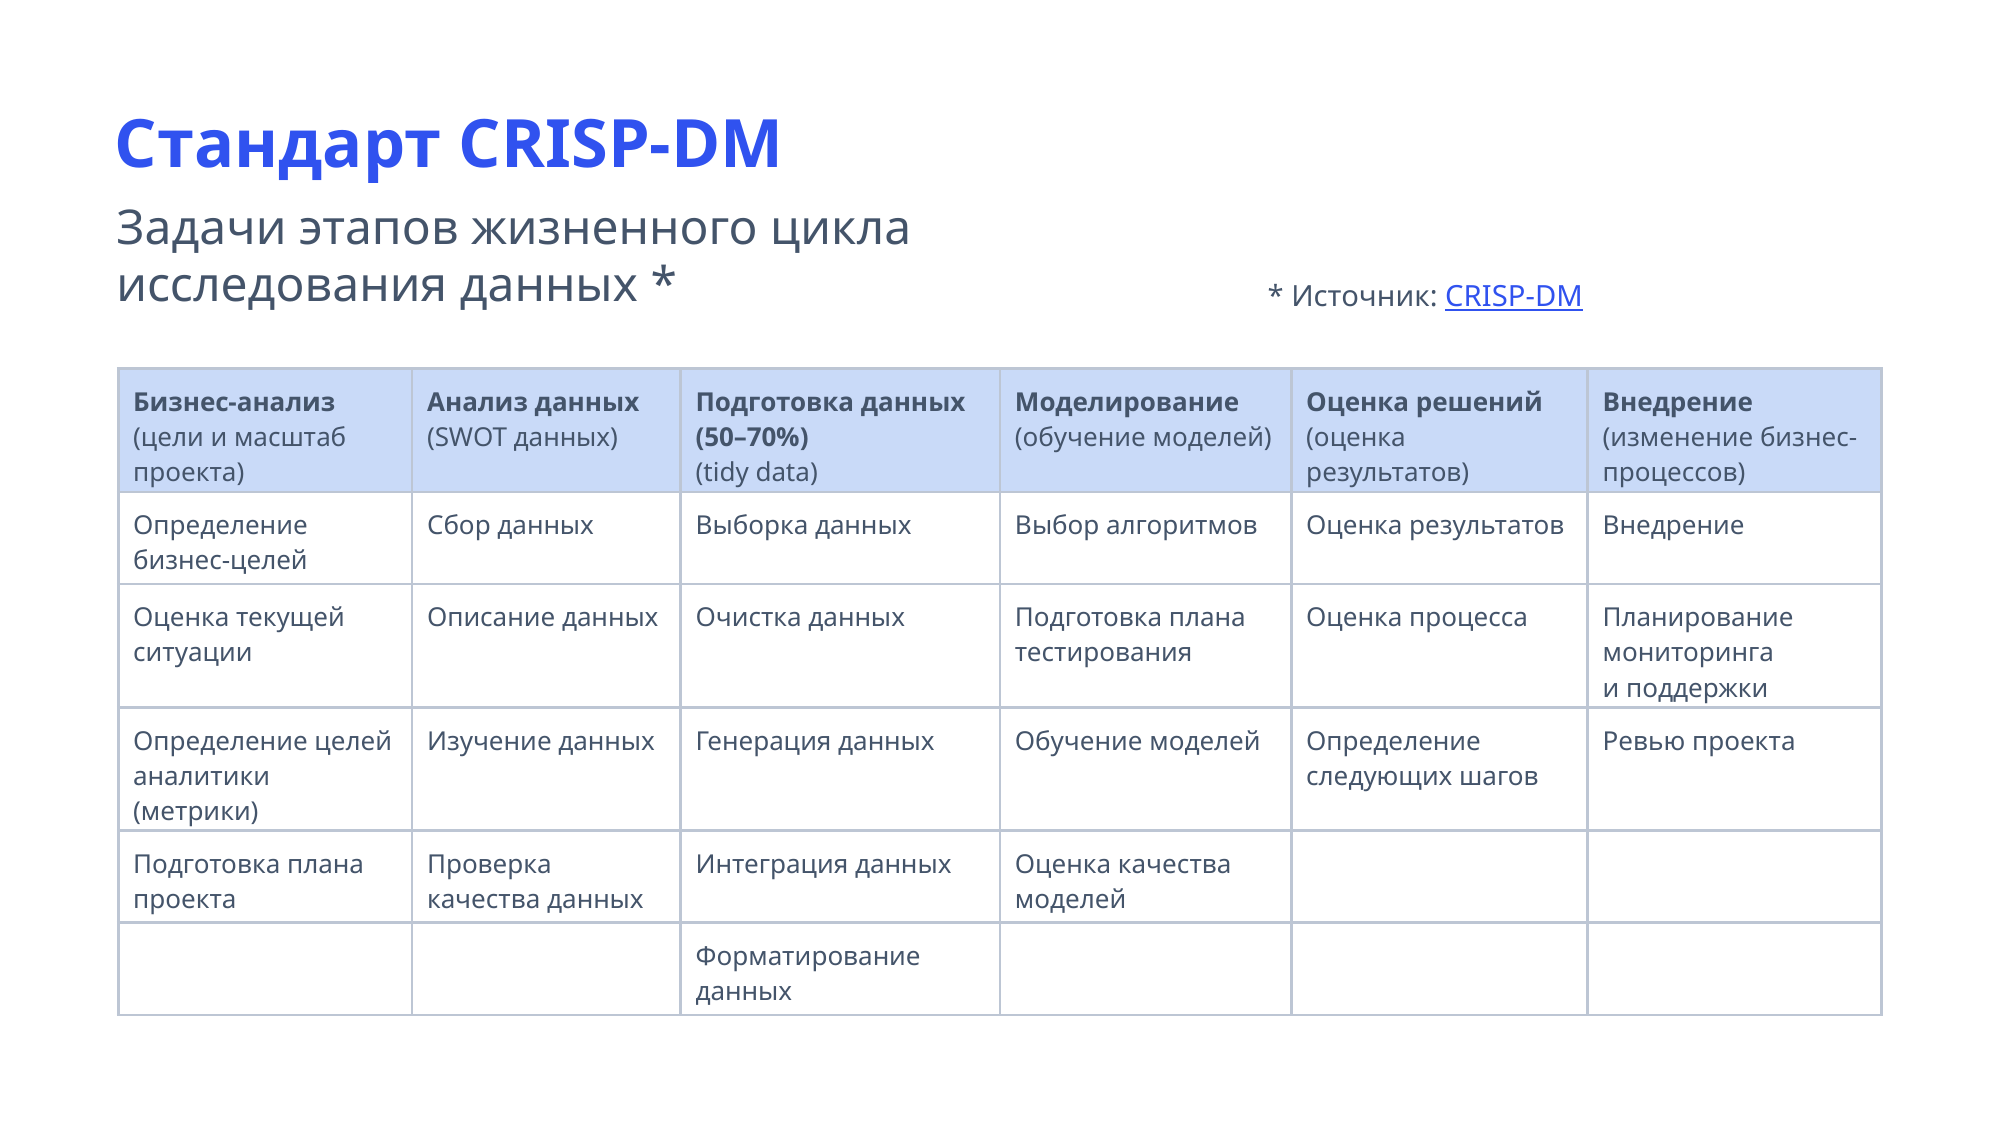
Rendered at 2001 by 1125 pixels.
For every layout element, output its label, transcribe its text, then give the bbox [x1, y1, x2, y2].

table_cell Выборка данных [682, 493, 999, 583]
table_cell Оценка результатов [1293, 493, 1586, 583]
table_cell Оценка текущей ситуации [120, 585, 411, 706]
table_cell Оценка процесса [1293, 585, 1586, 706]
table_header Моделирование (обучение моделей) [1001, 370, 1290, 491]
table_cell Определение бизнес-целей [120, 493, 411, 583]
table_cell Очистка данных [682, 585, 999, 706]
table_cell Определение следующих шагов [1293, 709, 1586, 829]
table_cell Генерация данных [682, 709, 999, 829]
table_header Анализ данных (SWOT данных) [413, 370, 679, 491]
table_cell [1001, 924, 1290, 1014]
table_cell Подготовка плана тестирования [1001, 585, 1290, 706]
table_cell [120, 924, 411, 1014]
table_cell Планирование мониторинга и поддержки [1589, 585, 1880, 706]
table_cell Изучение данных [413, 709, 679, 829]
table_header Оценка решений (оценка результатов) [1293, 370, 1586, 491]
text_box Стандарт CRISP-DM [99, 93, 1276, 230]
table_cell Форматирование данных [682, 924, 999, 1014]
table_header Подготовка данных (50–70%) (tidy data) [682, 370, 999, 491]
table_cell Внедрение [1589, 493, 1880, 583]
table_cell Оценка качества моделей [1001, 832, 1290, 921]
table_cell Ревью проекта [1589, 709, 1880, 829]
table_cell [1589, 832, 1880, 921]
table_cell Определение целей аналитики (метрики) [120, 709, 411, 829]
table_header Бизнес-анализ (цели и масштаб проекта) [120, 370, 411, 491]
table_cell Сбор данных [413, 493, 679, 583]
text_box * Источник: CRISP-DM [1252, 256, 1745, 333]
table_cell [413, 924, 679, 1014]
table_cell [1293, 924, 1586, 1014]
table_cell Интеграция данных [682, 832, 999, 921]
table_cell [1589, 924, 1880, 1014]
table_cell Выбор алгоритмов [1001, 493, 1290, 583]
table_cell Проверка качества данных [413, 832, 679, 921]
table_header Внедрение (изменение бизнес-процессов) [1589, 370, 1880, 491]
table_cell Подготовка плана проекта [120, 832, 411, 921]
table_cell Описание данных [413, 585, 679, 706]
text_box Задачи этапов жизненного цикла исследования данных * [101, 181, 1215, 327]
table_cell [1293, 832, 1586, 921]
table_cell Обучение моделей [1001, 709, 1290, 829]
